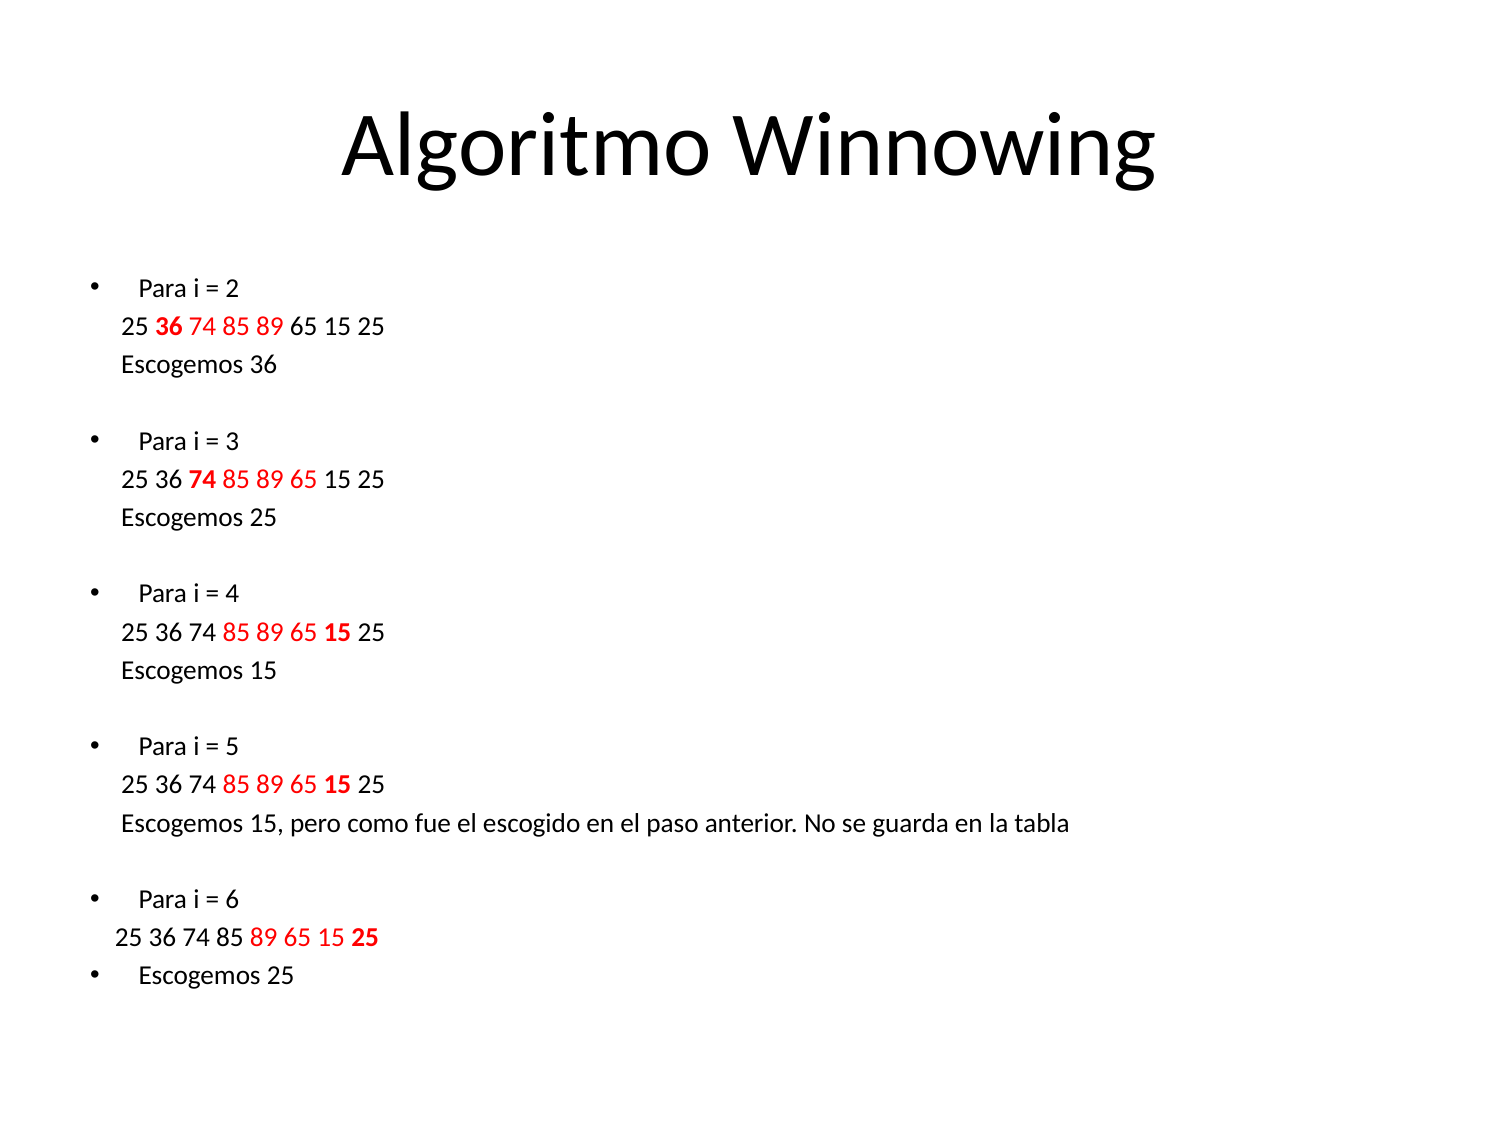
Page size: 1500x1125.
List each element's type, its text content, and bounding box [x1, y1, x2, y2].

list Para i = 2 25 36 74 85 89 65 15 25 Escogemos 36 Para i = 3 25 36 74 85 89 65 15 25 Escogemos 25 Para i = 4 25 36 74 85 89 65 15 25 Escogemos 15 Para i = 5 25 36 74 85 89 65 15 25 Escogemos 15, pero como fue el escogido en el paso anterior. No se guarda en la tabla Para i = 6 25 36 74 85 89 65 15 25 Escogemos 25 [75, 262, 1425, 1005]
title Algoritmo Winnowing [75, 45, 1425, 233]
